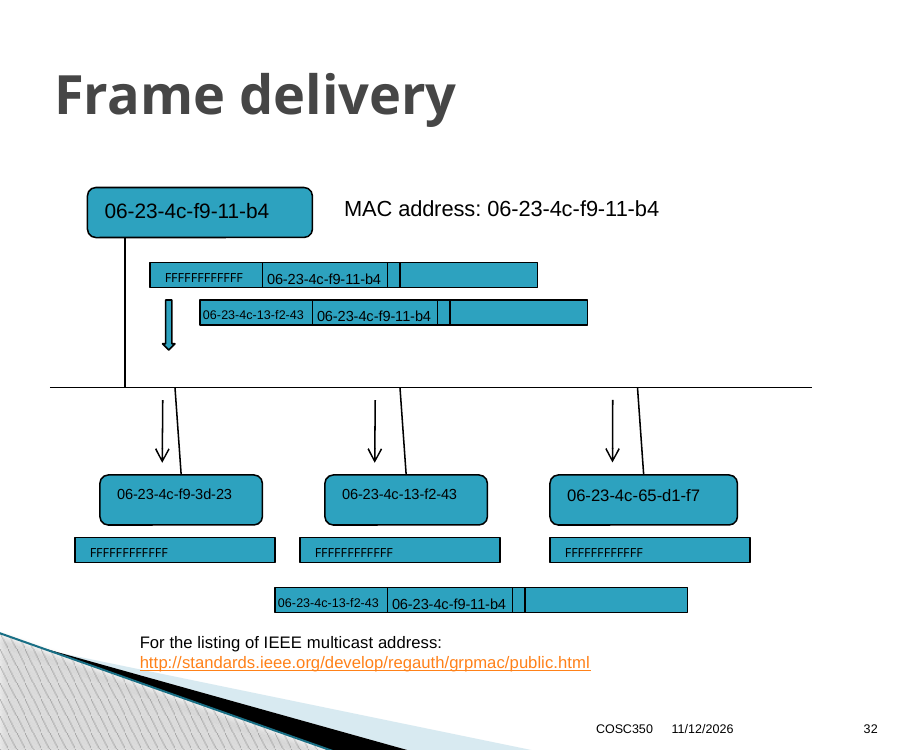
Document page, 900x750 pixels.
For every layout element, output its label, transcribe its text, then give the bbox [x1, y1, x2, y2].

text_box For the listing of IEEE multicast address: http://standards.ieee.org/develop/regauth/grpmac/public.html [124, 624, 800, 680]
text_box MAC address: 06-23-4c-f9-11-b4 [329, 187, 675, 229]
slide_number 32 [852, 700, 888, 741]
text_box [134, 427, 223, 435]
text_box [451, 299, 588, 325]
footer COSC350 [431, 700, 662, 741]
text_box FFFFFFFFFFFF [549, 537, 750, 563]
text_box [165, 299, 172, 312]
text_box [162, 323, 175, 351]
text_box 06-23-4c-f9-11-b4 [302, 299, 446, 333]
text_box 06-23-4c-f9-11-b4 [377, 587, 521, 620]
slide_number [662, 700, 852, 741]
text_box 06-23-4c-13-f2-43 [263, 587, 394, 618]
text_box 06-23-4c-13-f2-43 [324, 474, 488, 526]
text_box 06-23-4c-f9-3d-23 [99, 474, 263, 526]
text_box FFFFFFFFFFFF [300, 537, 500, 563]
text_box [446, 299, 450, 312]
text_box 06-23-4c-f9-11-b4 [252, 262, 396, 295]
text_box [359, 427, 448, 435]
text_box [596, 427, 685, 435]
text_box 06-23-4c-f9-11-b4 [87, 187, 313, 238]
title Frame delivery [45, 30, 855, 156]
text_box 06-23-4c-65-d1-f7 [549, 474, 738, 526]
text_box 06-23-4c-13-f2-43 [188, 299, 319, 330]
text_box FFFFFFFFFFFF [75, 537, 275, 563]
text_box FFFFFFFFFFFF [149, 262, 252, 288]
text_box [522, 587, 688, 613]
text_box FFFFFFFFFFFF [397, 262, 538, 288]
